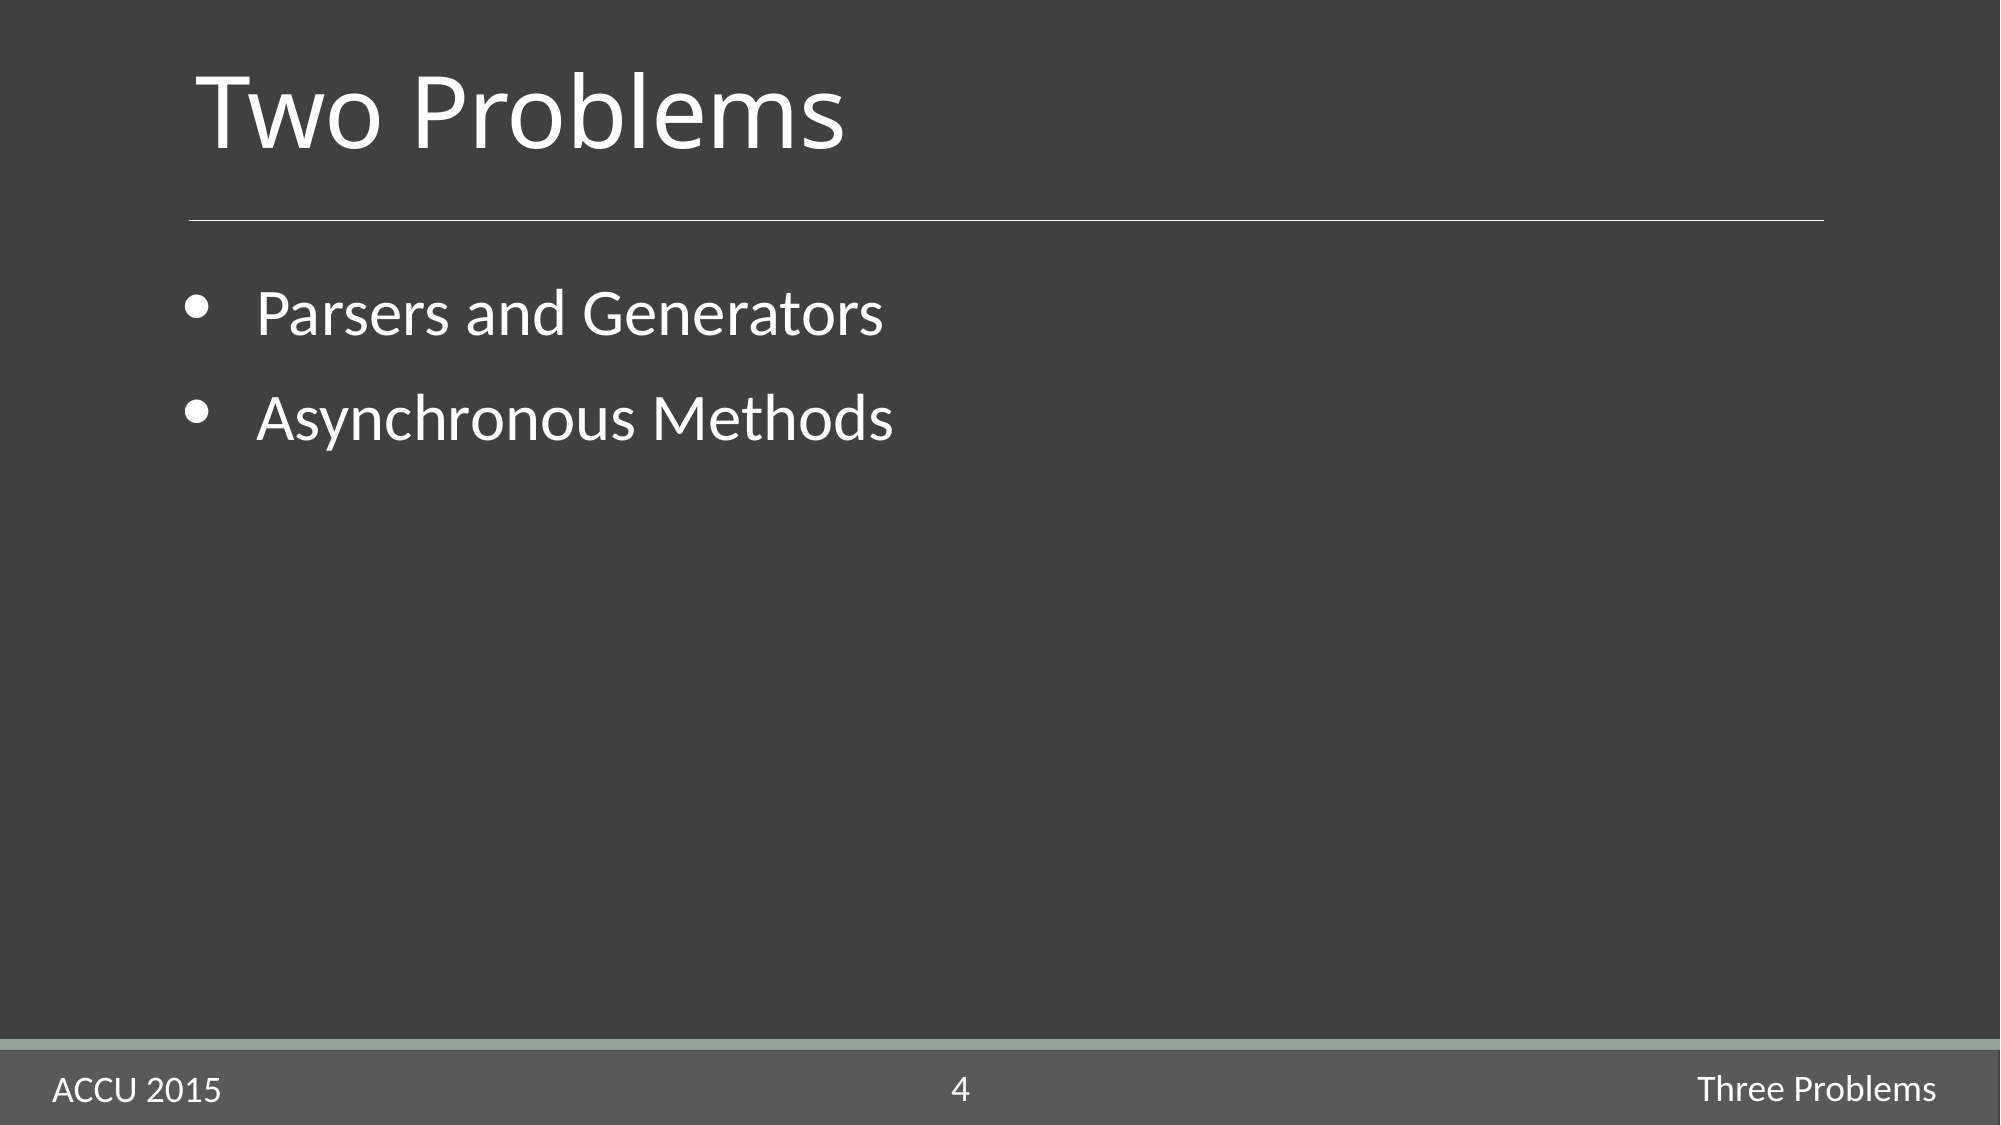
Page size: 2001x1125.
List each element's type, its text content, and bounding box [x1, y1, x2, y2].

text_box Three Problems [1216, 1056, 1952, 1117]
title Two Problems [180, 33, 1830, 177]
list Parsers and Generators Asynchronous Methods [180, 261, 1915, 1001]
